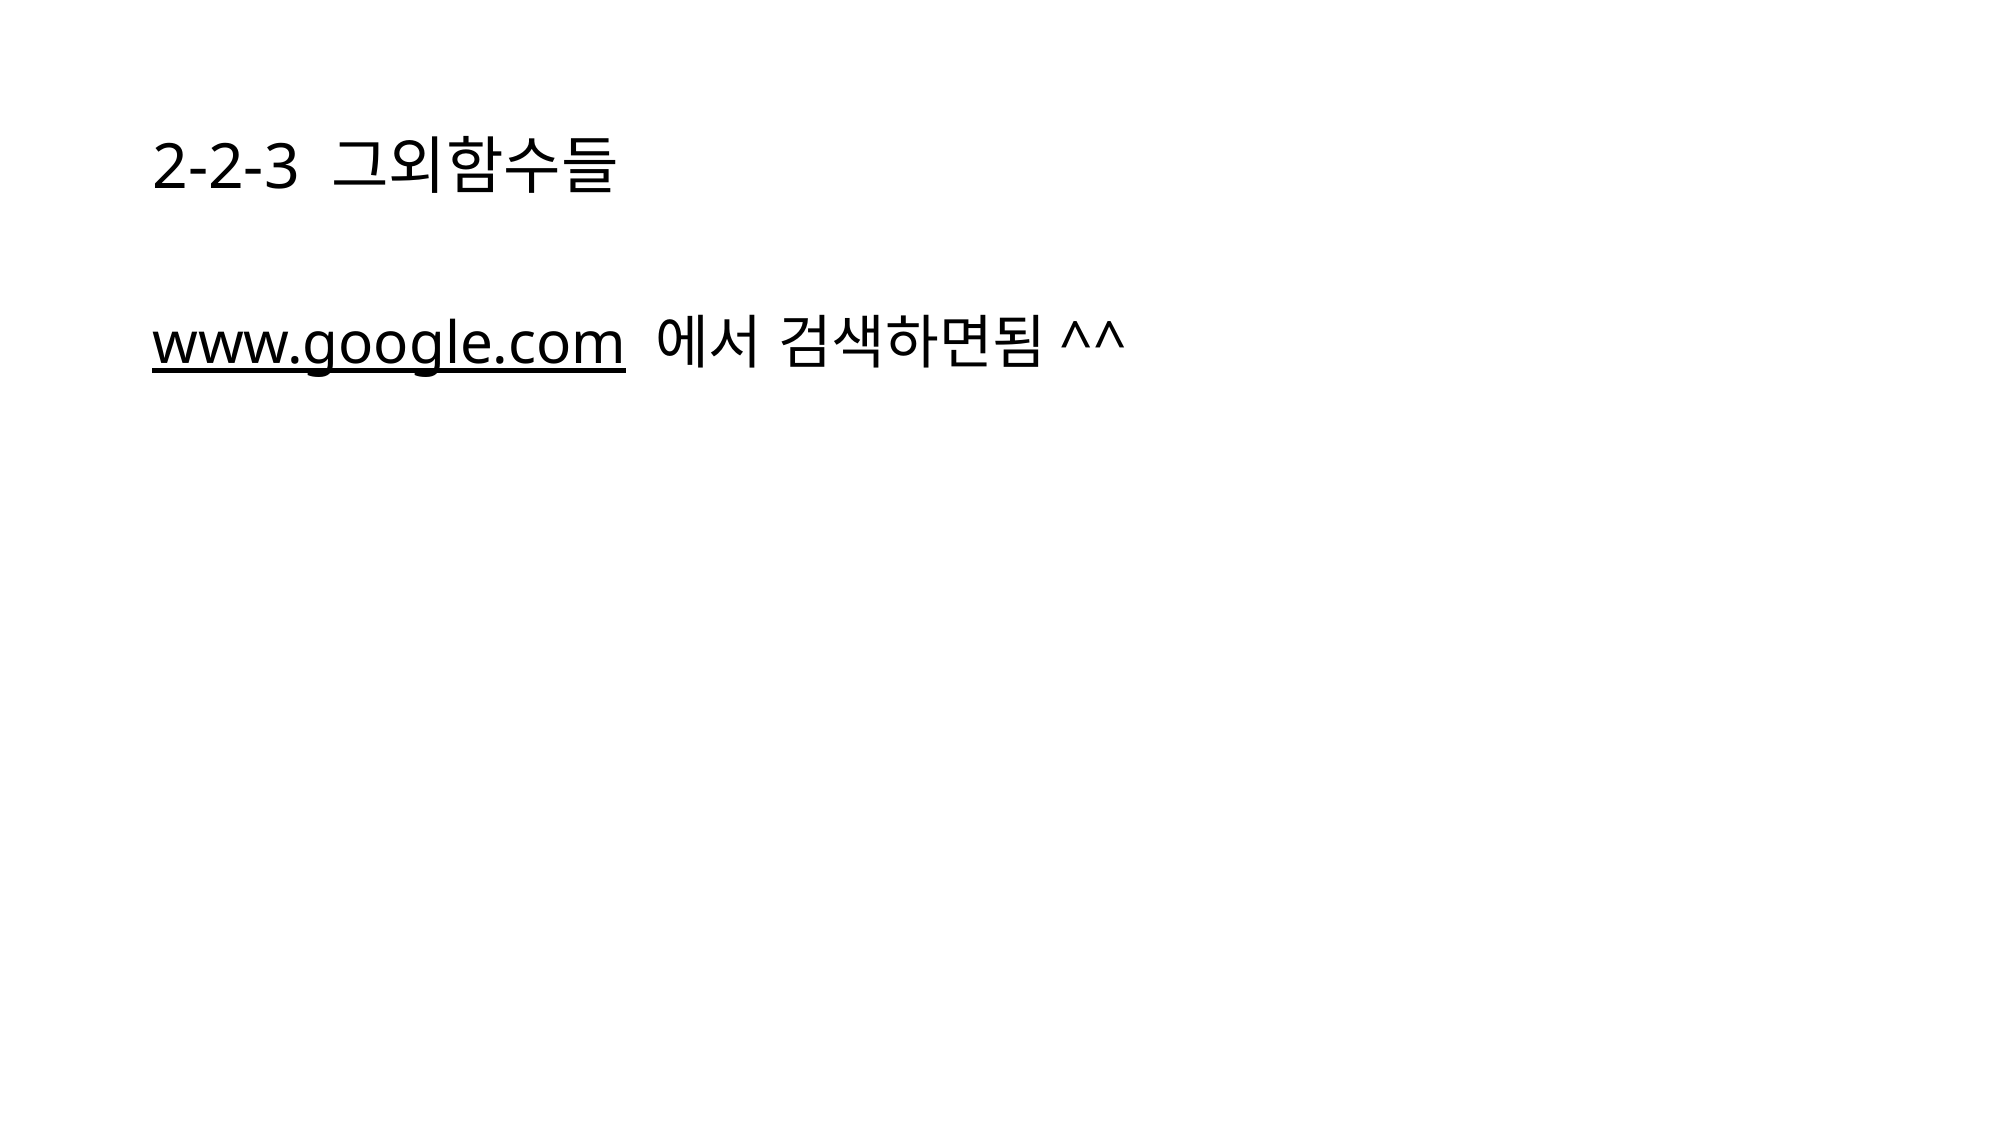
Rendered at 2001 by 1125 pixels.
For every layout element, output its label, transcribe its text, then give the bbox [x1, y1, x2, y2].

title 2-2-3 그외함수들 [137, 59, 1863, 278]
list www.google.com 에서 검색하면됨^^ [137, 299, 1863, 1014]
